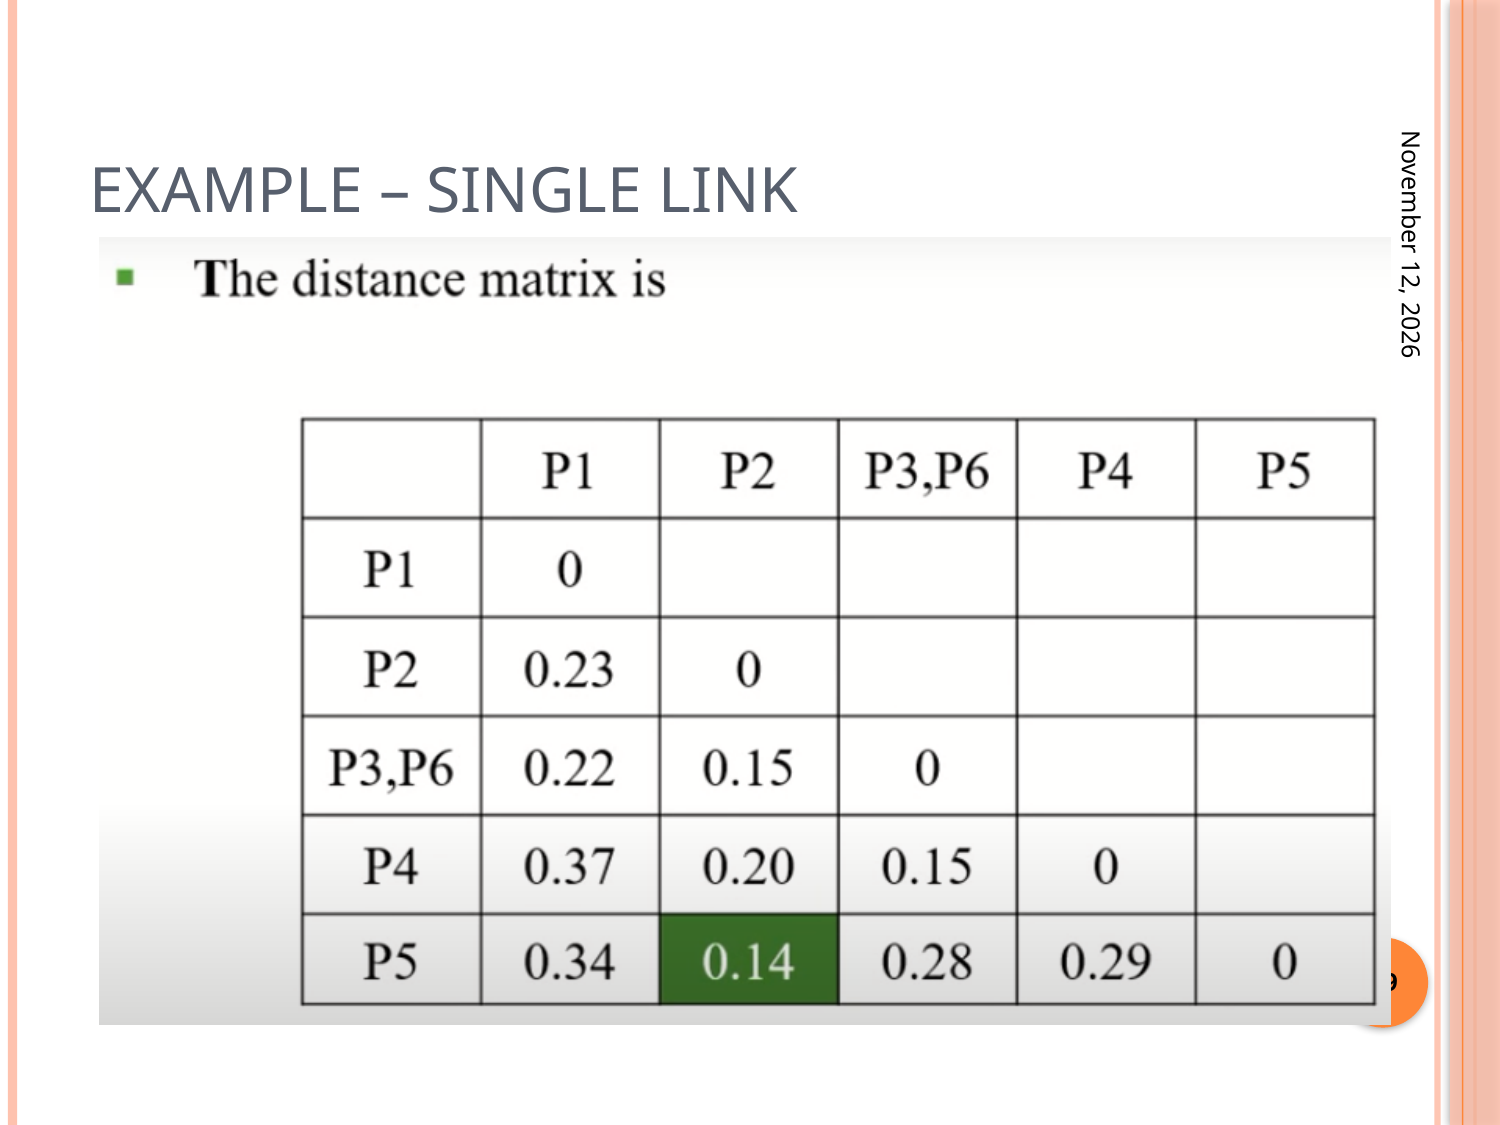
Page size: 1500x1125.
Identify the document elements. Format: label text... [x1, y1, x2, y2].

picture [99, 236, 1392, 1026]
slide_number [1378, 43, 1442, 374]
slide_number 19 [1397, 940, 1434, 1026]
title EXAMPLE – SINGLE LINK [75, 45, 1300, 233]
